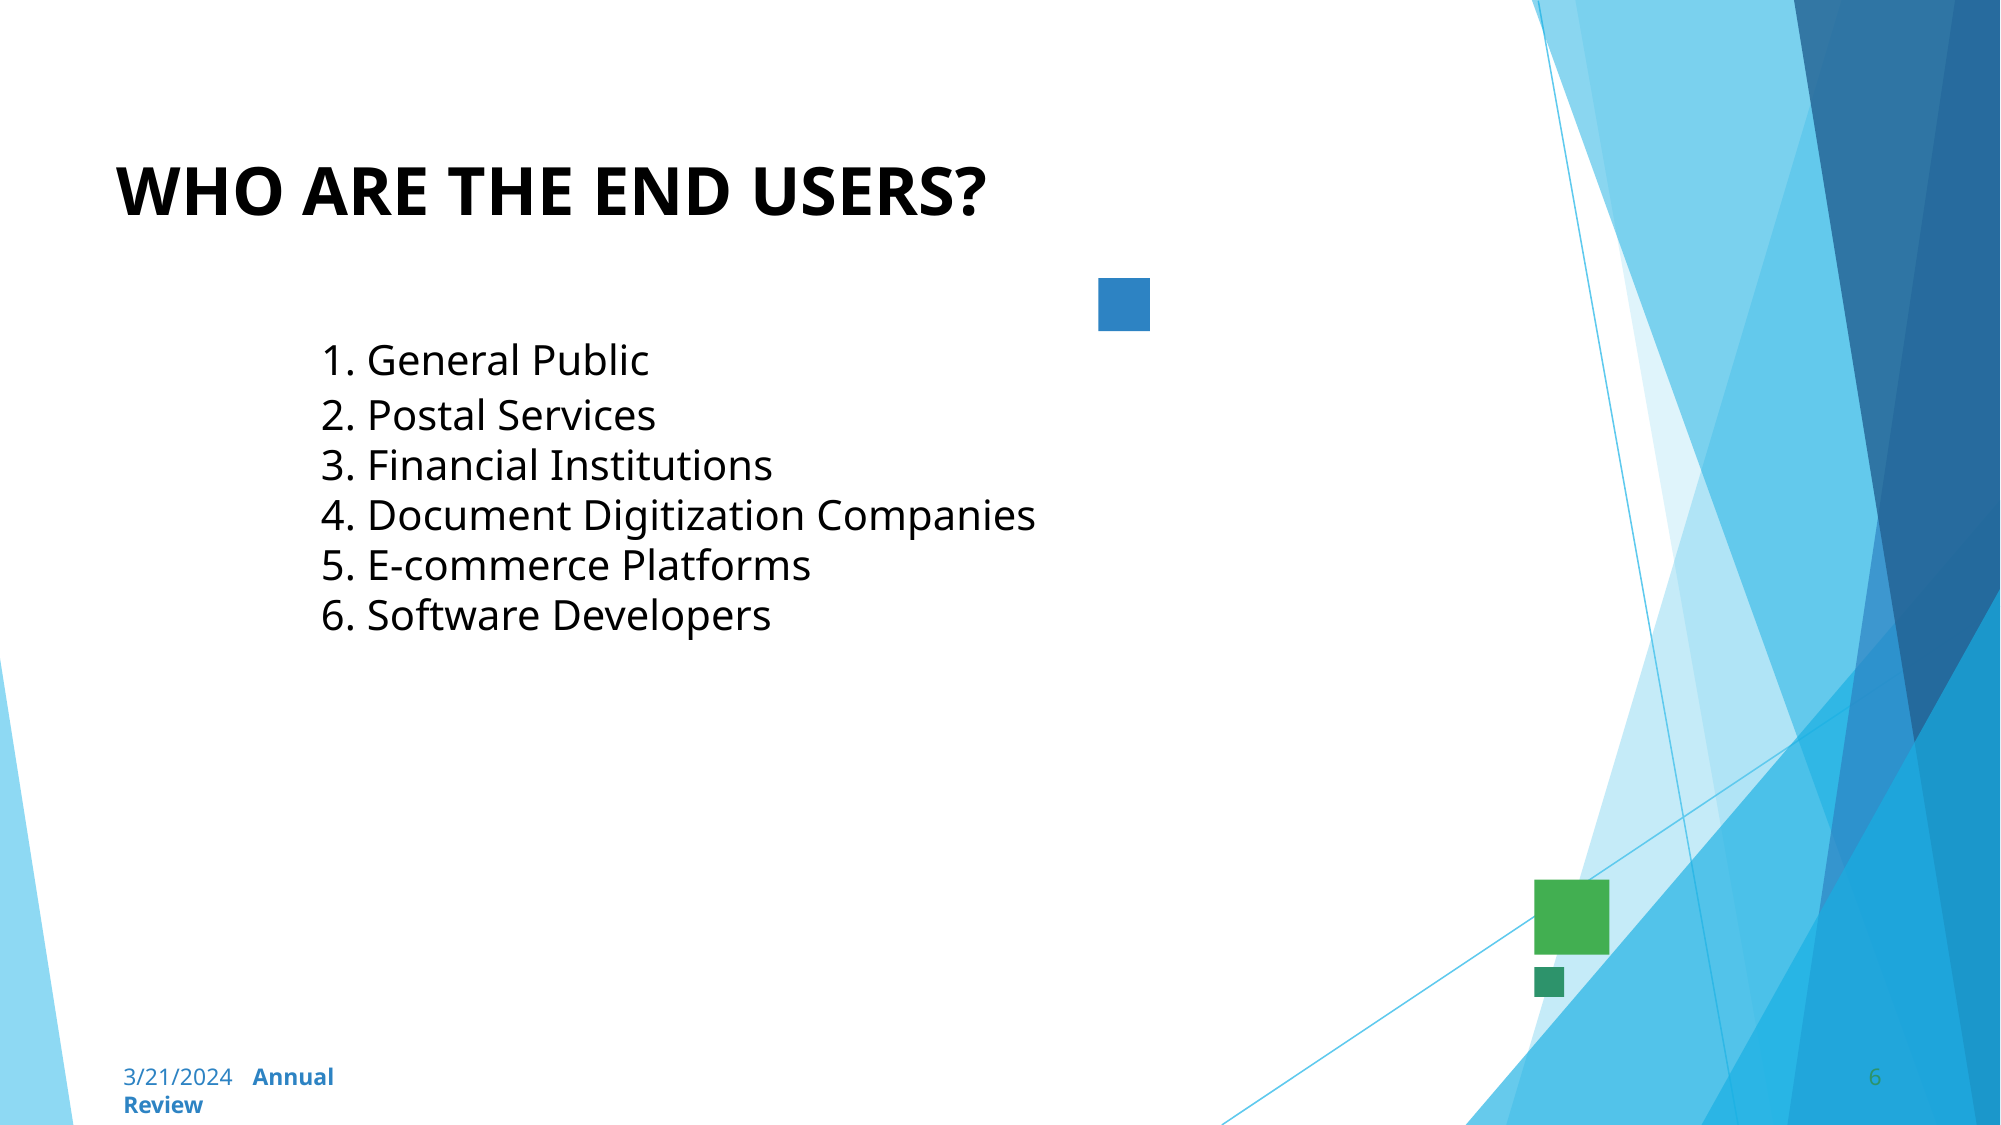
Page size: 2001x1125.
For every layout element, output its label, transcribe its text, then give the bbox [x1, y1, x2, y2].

picture [118, 1012, 477, 1093]
title WHO ARE THE END USERS? 1. General Public 2. Postal Services 3. Financial Institutions 4. Document Digitization Companies 5. E-commerce Platforms 6. Software Developers [91, 63, 1694, 640]
slide_number 6 [1849, 1061, 1890, 1125]
text_box 3/21/2024 Annual Review [121, 1101, 417, 1118]
text_box [1534, 879, 1610, 955]
text_box [1534, 967, 1565, 997]
